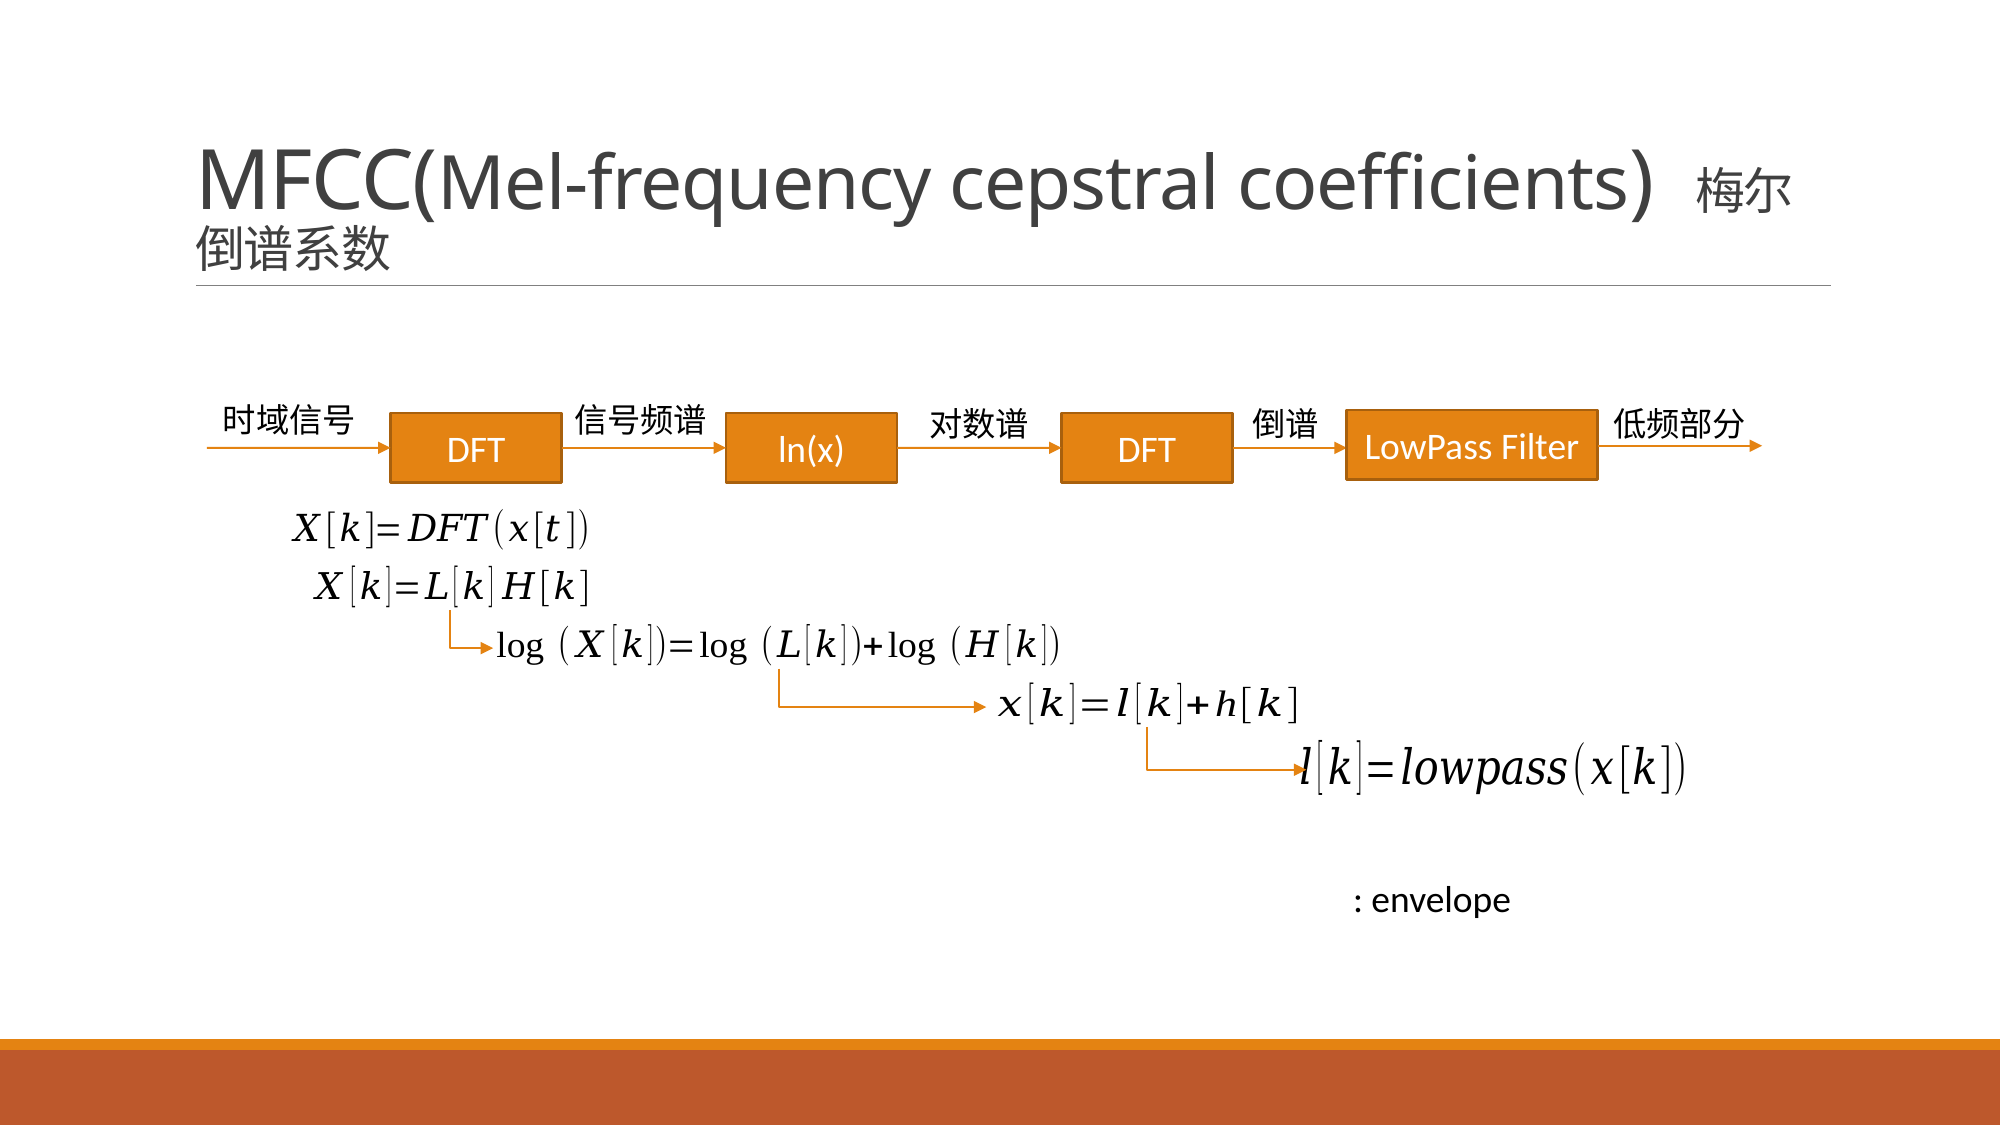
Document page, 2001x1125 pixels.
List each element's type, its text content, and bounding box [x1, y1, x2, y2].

text_box 对数谱 [914, 395, 1045, 444]
text_box DFT [1060, 412, 1234, 484]
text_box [452, 607, 491, 652]
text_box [1204, 668, 1249, 829]
text_box LowPass Filter [1345, 409, 1599, 481]
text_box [862, 583, 903, 792]
title MFCC(Mel-frequency cepstral coefficients) 梅尔倒谱系数 [180, 47, 1830, 285]
text_box 倒谱 [1238, 396, 1335, 445]
text_box ln(x) [725, 412, 898, 484]
text_box DFT [389, 412, 563, 484]
text_box 信号频谱 [559, 392, 723, 447]
text_box 低频部分 [1598, 395, 1762, 445]
text_box 时域信号 [207, 392, 371, 447]
